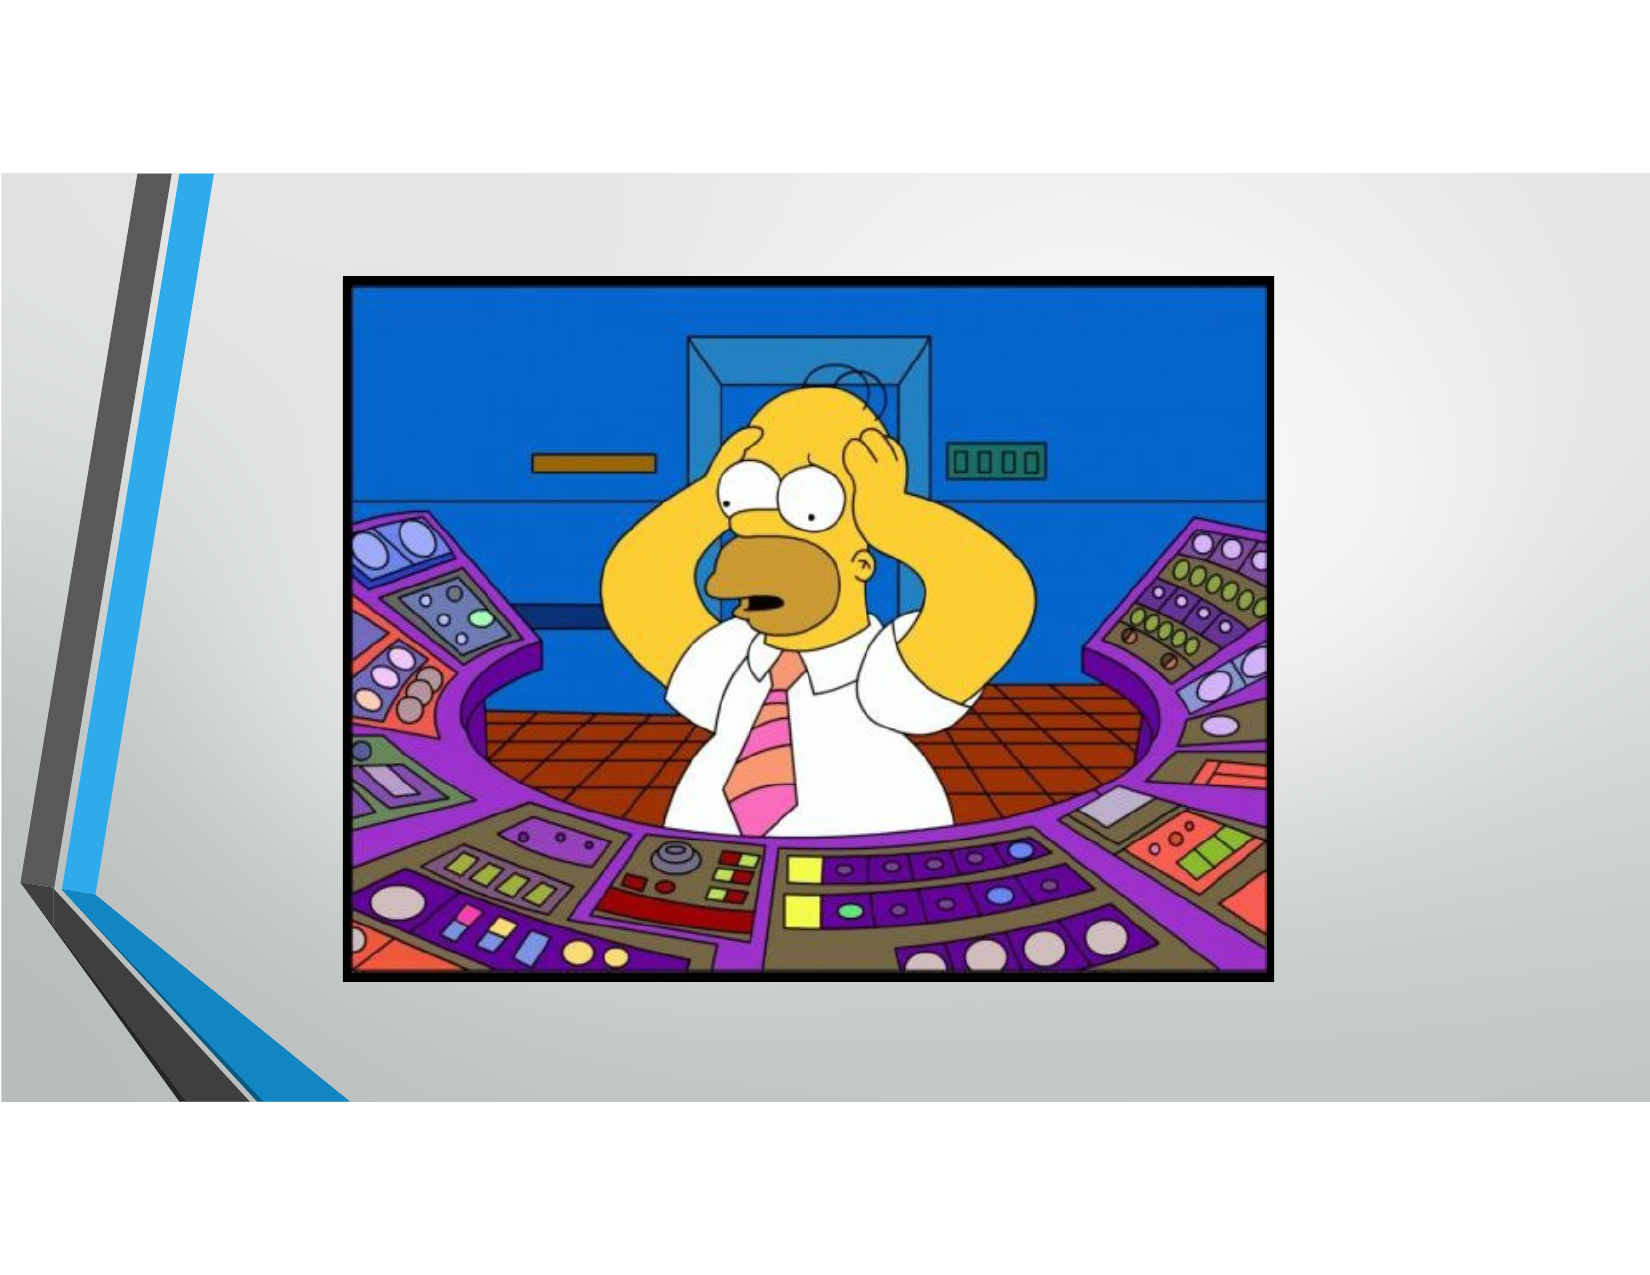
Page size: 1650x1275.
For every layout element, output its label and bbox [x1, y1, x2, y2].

picture [55, 173, 256, 1102]
text_box [342, 276, 1275, 982]
picture [96, 173, 1650, 1102]
picture [1, 173, 178, 1102]
